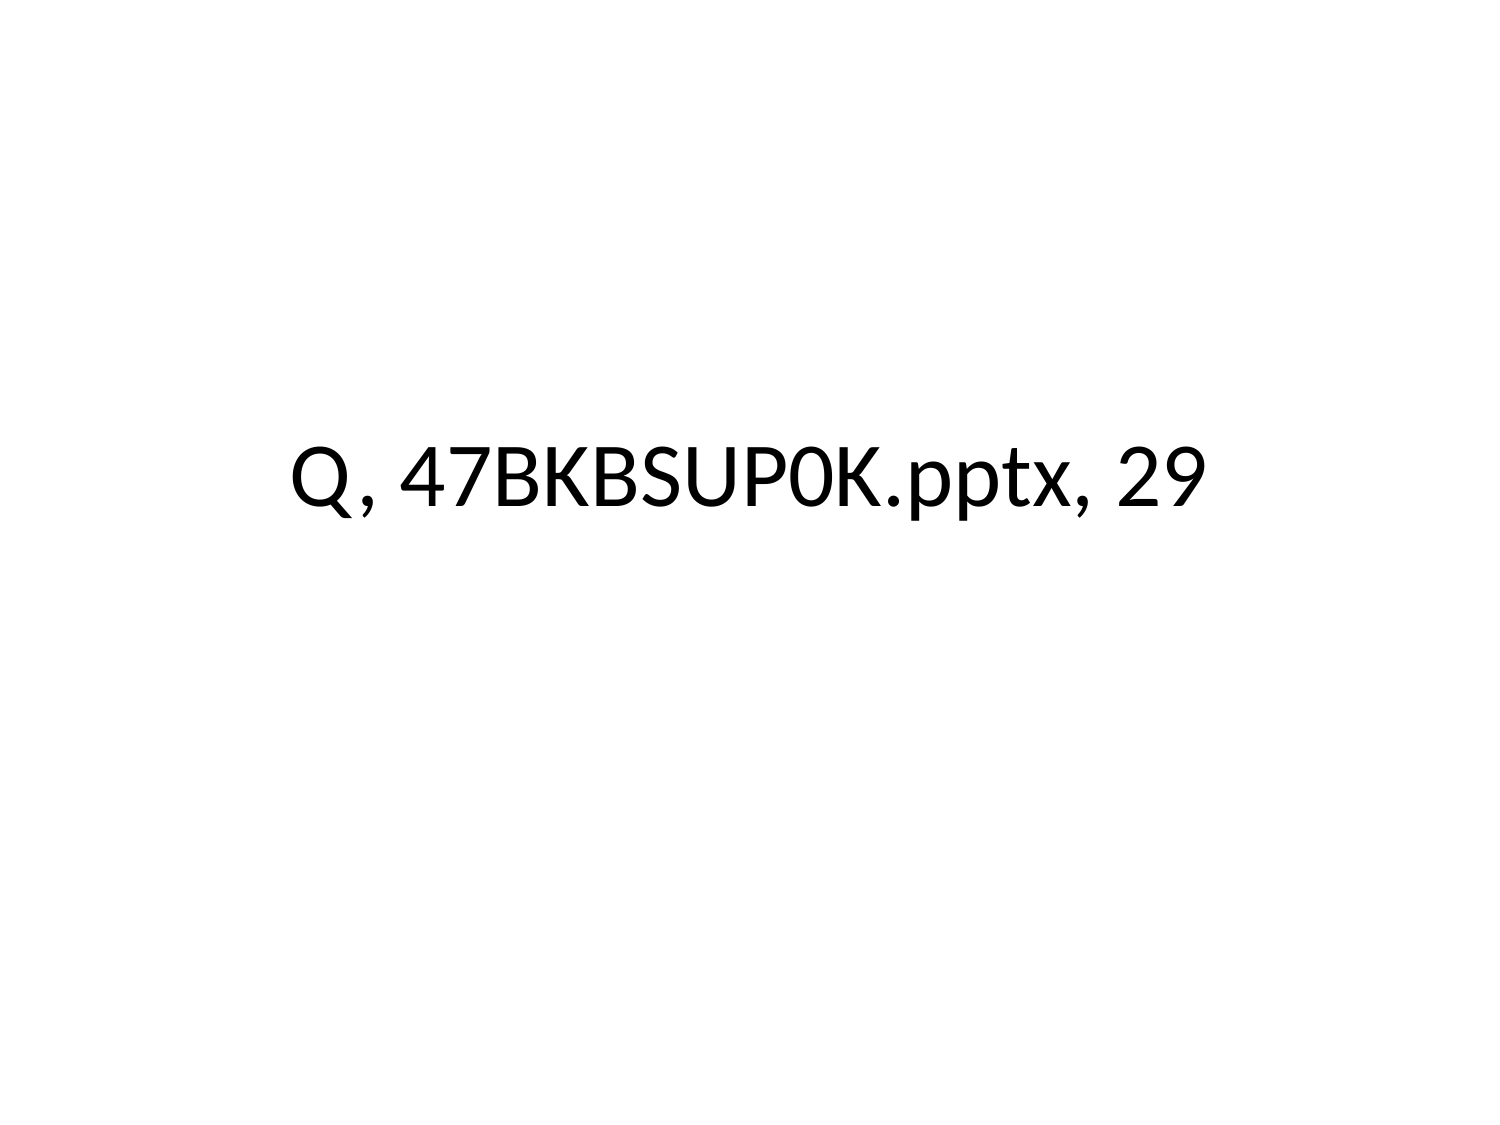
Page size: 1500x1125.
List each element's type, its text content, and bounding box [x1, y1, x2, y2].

title Q, 47BKBSUP0K.pptx, 29 [112, 349, 1388, 591]
